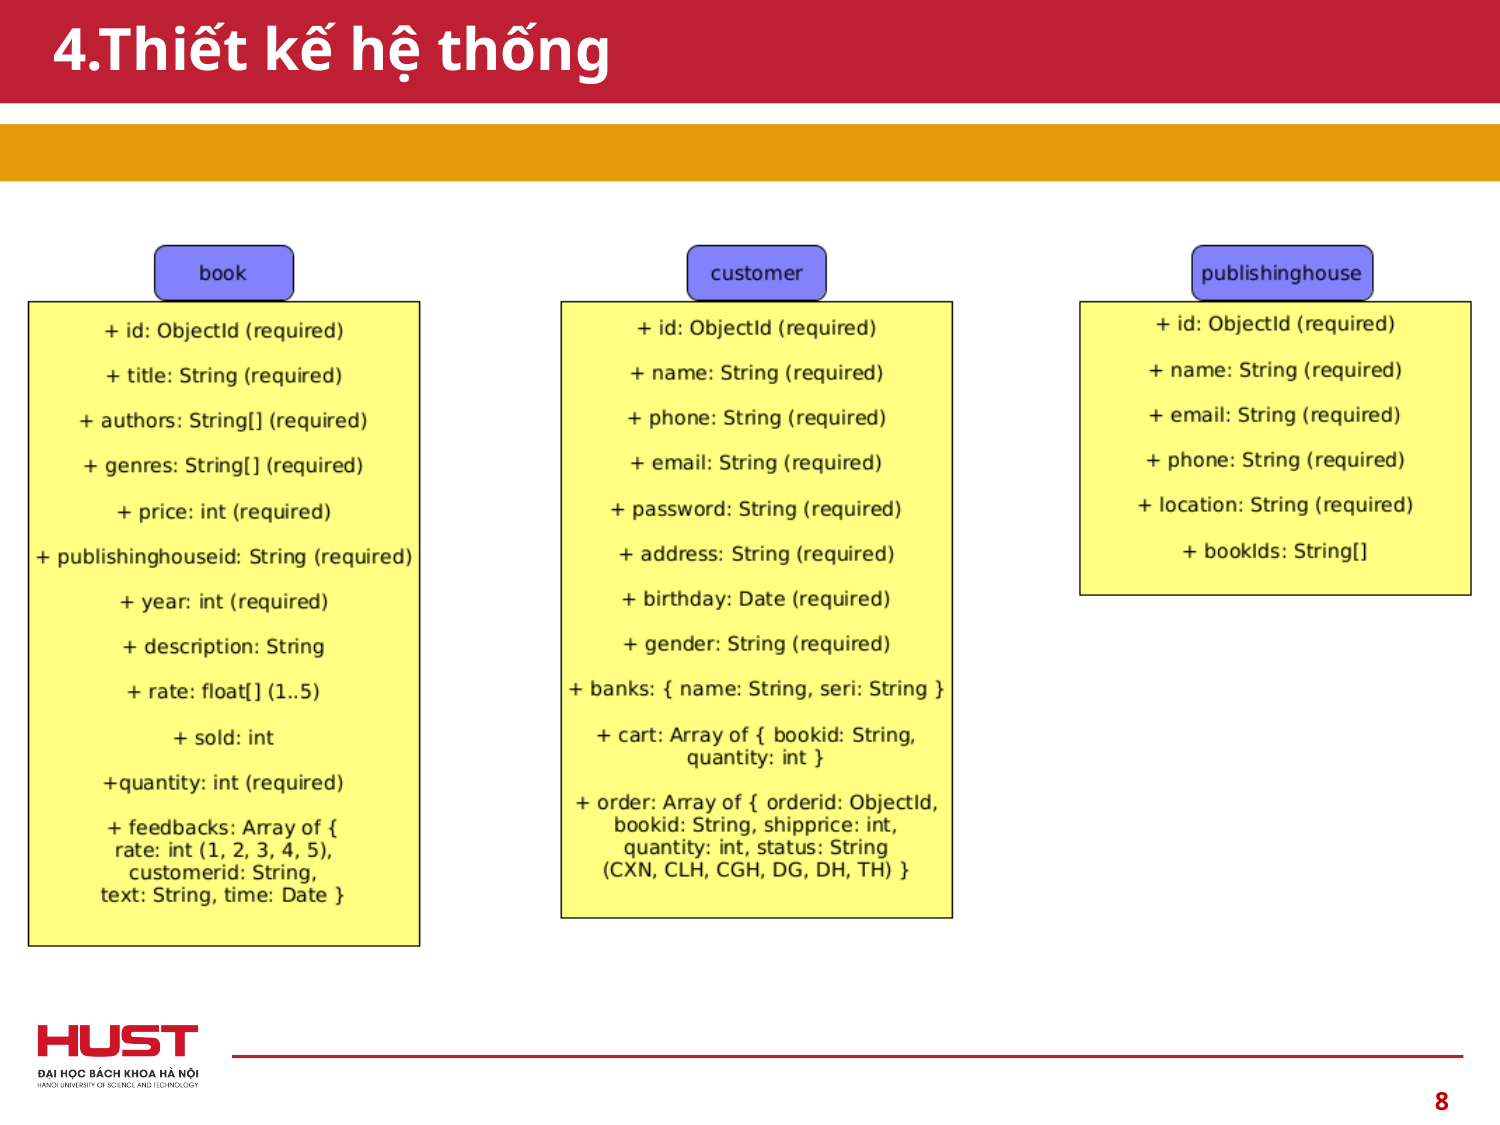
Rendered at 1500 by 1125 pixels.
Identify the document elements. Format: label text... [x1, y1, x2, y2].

title 4.Thiết kế hệ thống [38, 12, 1462, 87]
picture [0, 0, 1500, 1125]
slide_number 8 [1126, 1078, 1464, 1125]
